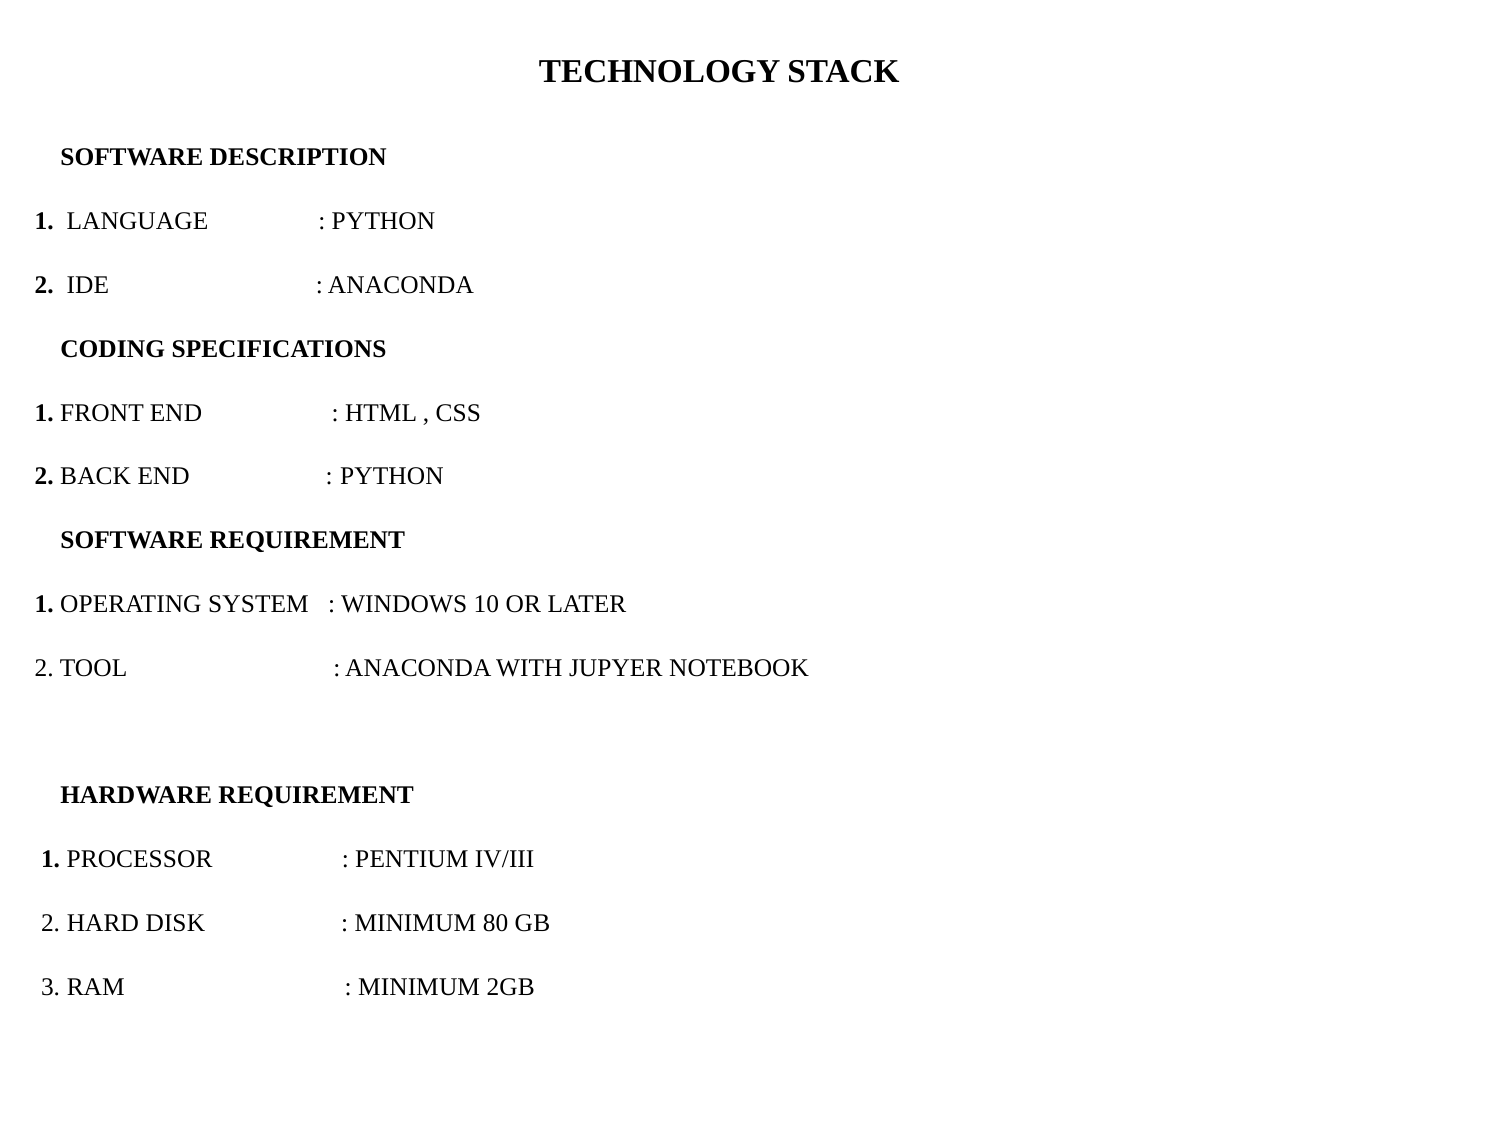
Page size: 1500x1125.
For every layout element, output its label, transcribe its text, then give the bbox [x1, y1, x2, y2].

title TECHNOLOGY STACK [103, 0, 1397, 135]
list SOFTWARE DESCRIPTION 1. LANGUAGE : PYTHON 2. IDE : ANACONDA CODING SPECIFICATIONS 1. FRONT END : HTML , CSS 2. BACK END : PYTHON SOFTWARE REQUIREMENT 1. OPERATING SYSTEM : WINDOWS 10 OR LATER 2. TOOL : ANACONDA WITH JUPYER NOTEBOOK HARDWARE REQUIREMENT 1. PROCESSOR : PENTIUM IV/III 2. HARD DISK : MINIMUM 80 GB 3. RAM : MINIMUM 2GB [0, 135, 1397, 1014]
